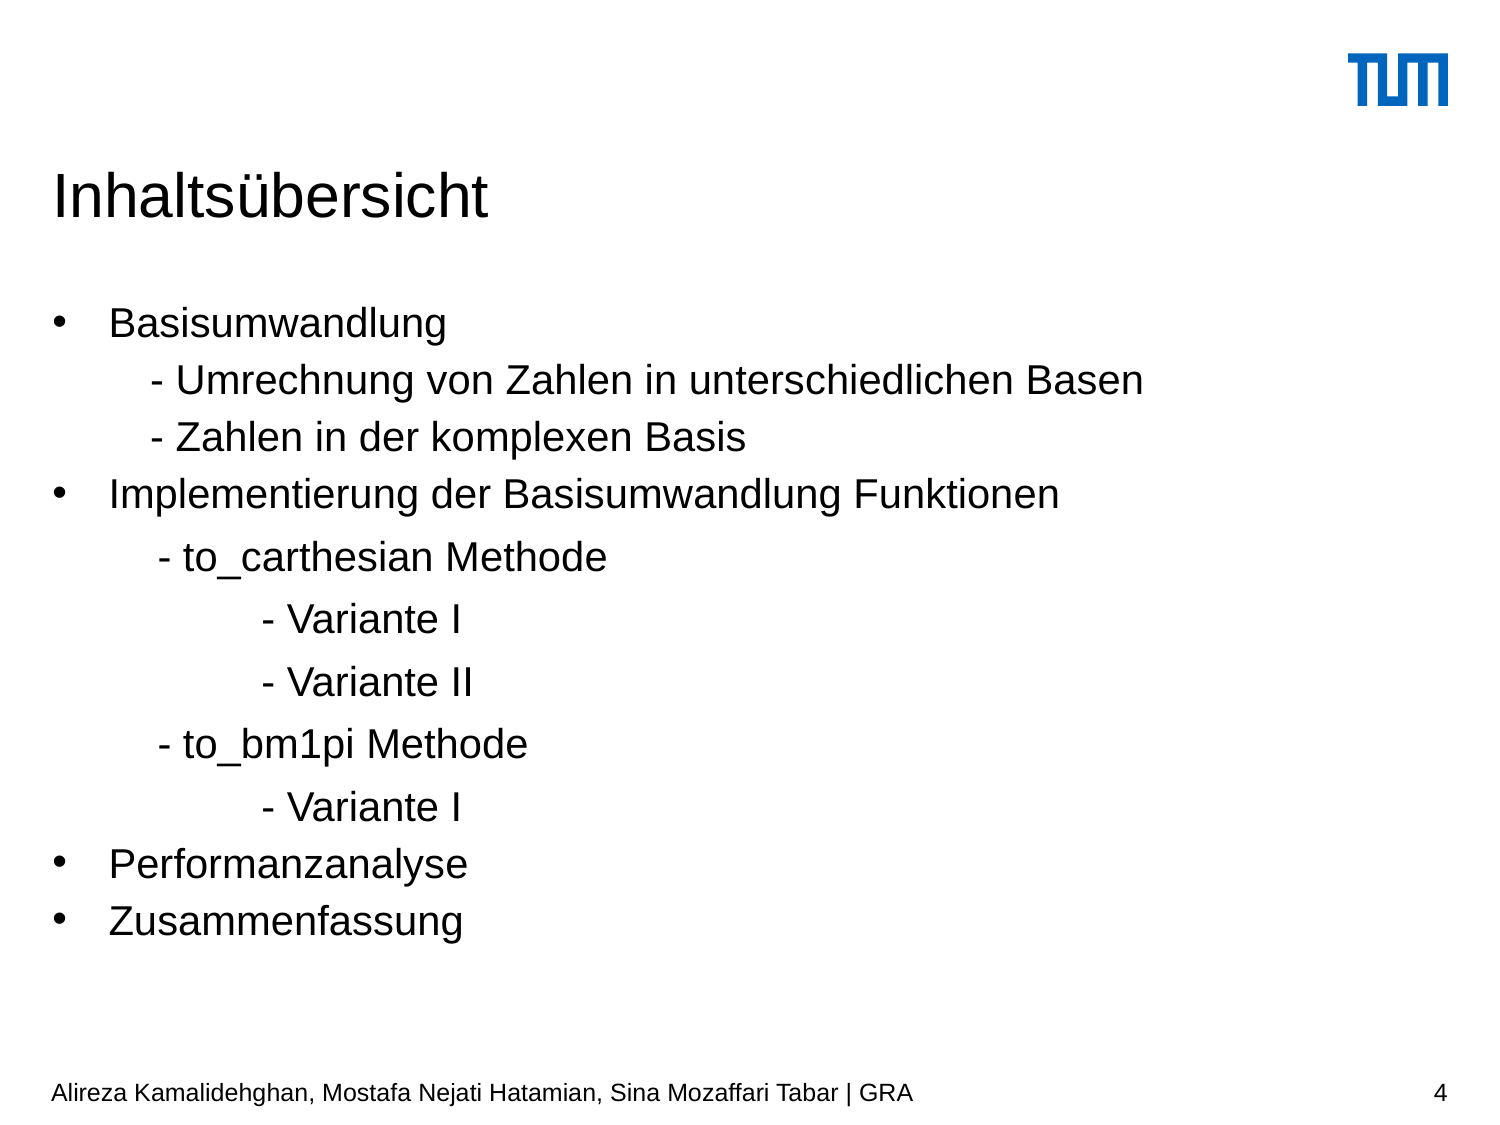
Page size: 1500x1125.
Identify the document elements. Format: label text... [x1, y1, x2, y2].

slide_number 4 [1112, 1061, 1448, 1122]
title Inhaltsübersicht [52, 162, 1449, 231]
footer Alireza Kamalidehghan, Mostafa Nejati Hatamian, Sina Mozaffari Tabar | GRA [51, 1061, 1112, 1122]
list Basisumwandlung - Umrechnung von Zahlen in unterschiedlichen Basen - Zahlen in der komplexen Basis Implementierung der Basisumwandlung Funktionen - to_carthesian Methode - Variante I - Variante II - to_bm1pi Methode - Variante I Performanzanalyse Zusammenfassung [52, 288, 1449, 1061]
